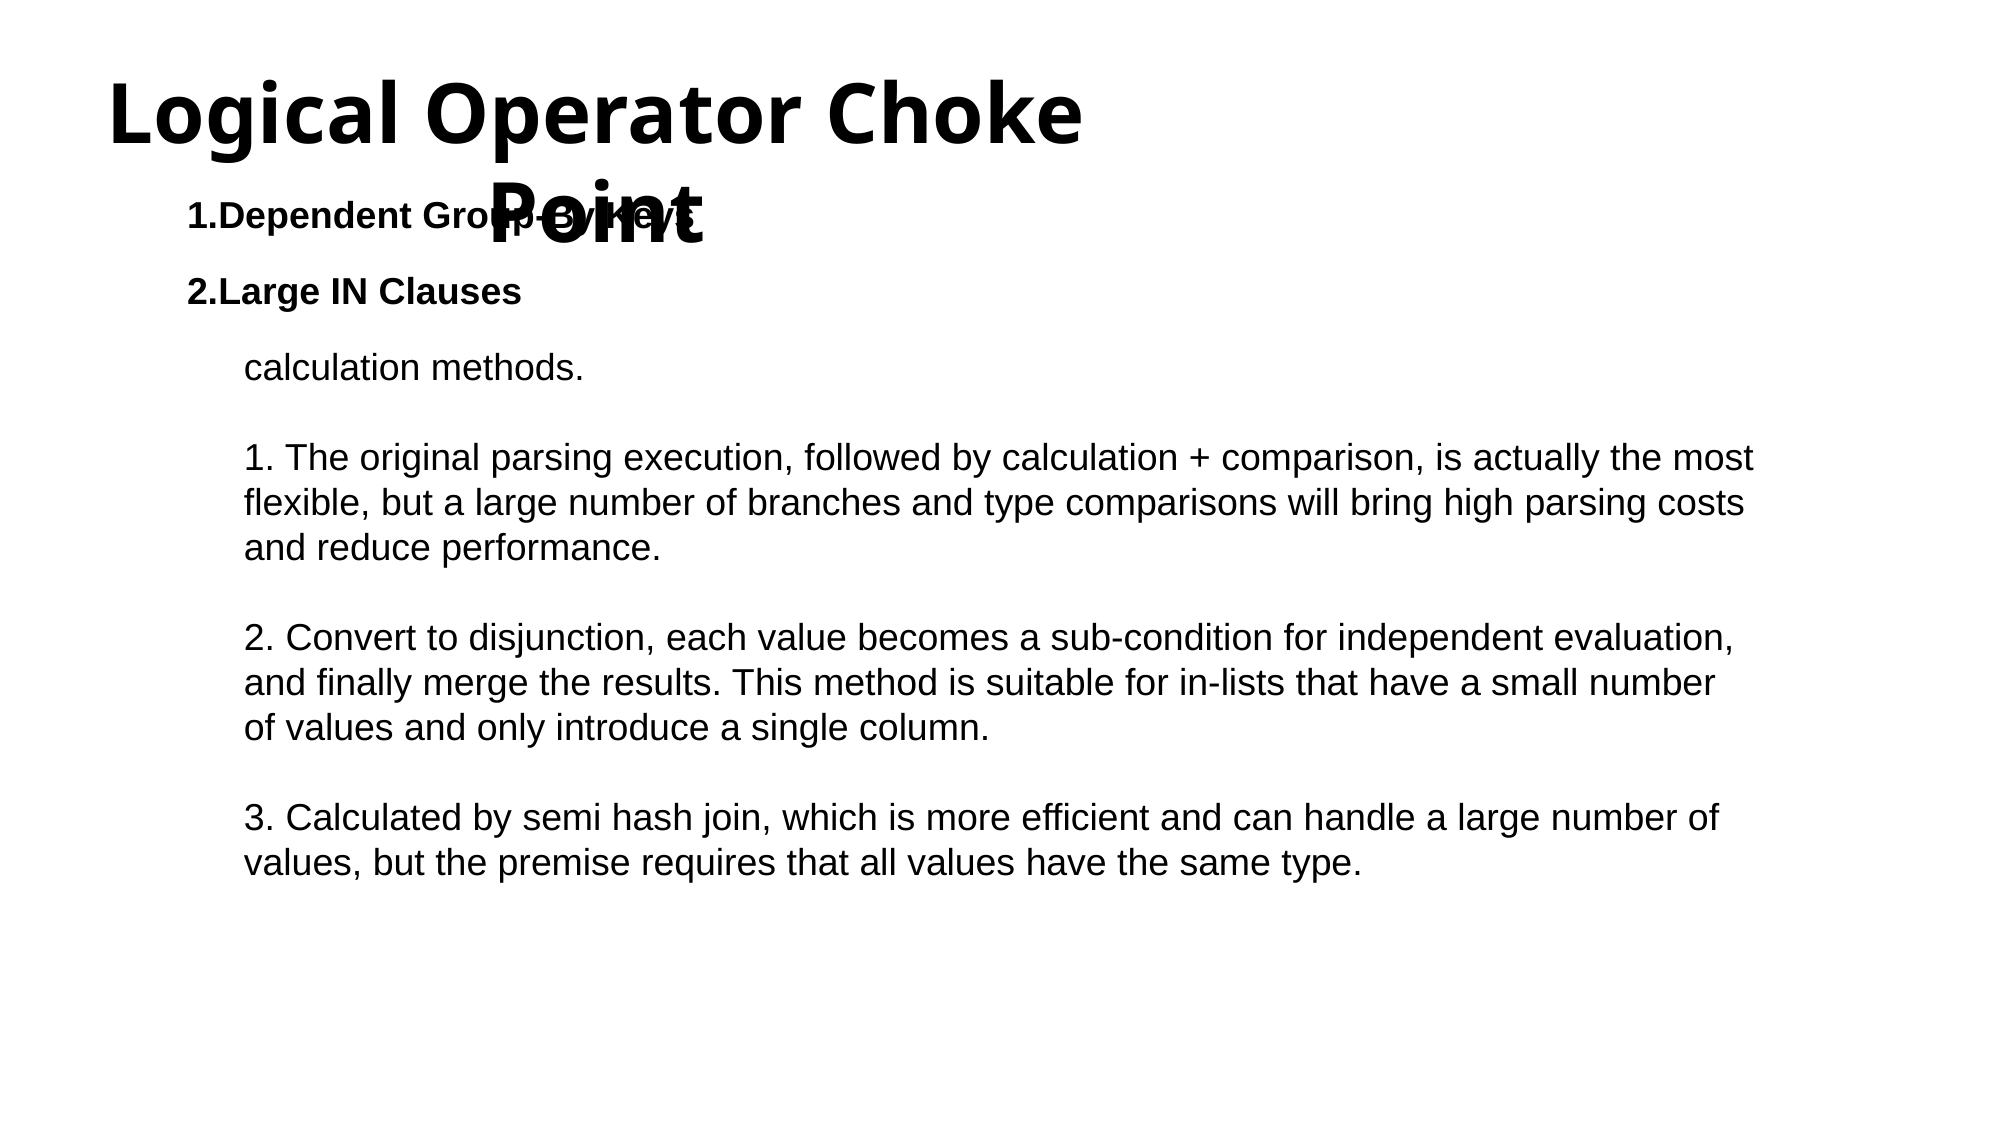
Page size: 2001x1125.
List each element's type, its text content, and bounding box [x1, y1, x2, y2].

text_box calculation methods. 1. The original parsing execution, followed by calculation + comparison, is actually the most flexible, but a large number of branches and type comparisons will bring high parsing costs and reduce performance. 2. Convert to disjunction, each value becomes a sub-condition for independent evaluation, and finally merge the results. This method is suitable for in-lists that have a small number of values and only introduce a single column. 3. Calculated by semi hash join, which is more efficient and can handle a large number of values, but the premise requires that all values have the same type. [229, 335, 1771, 891]
text_box 2.Large IN Clauses [172, 259, 915, 320]
text_box 1.Dependent Group-By Keys [172, 183, 915, 244]
text_box Logical Operator Choke Point [55, 52, 1137, 267]
